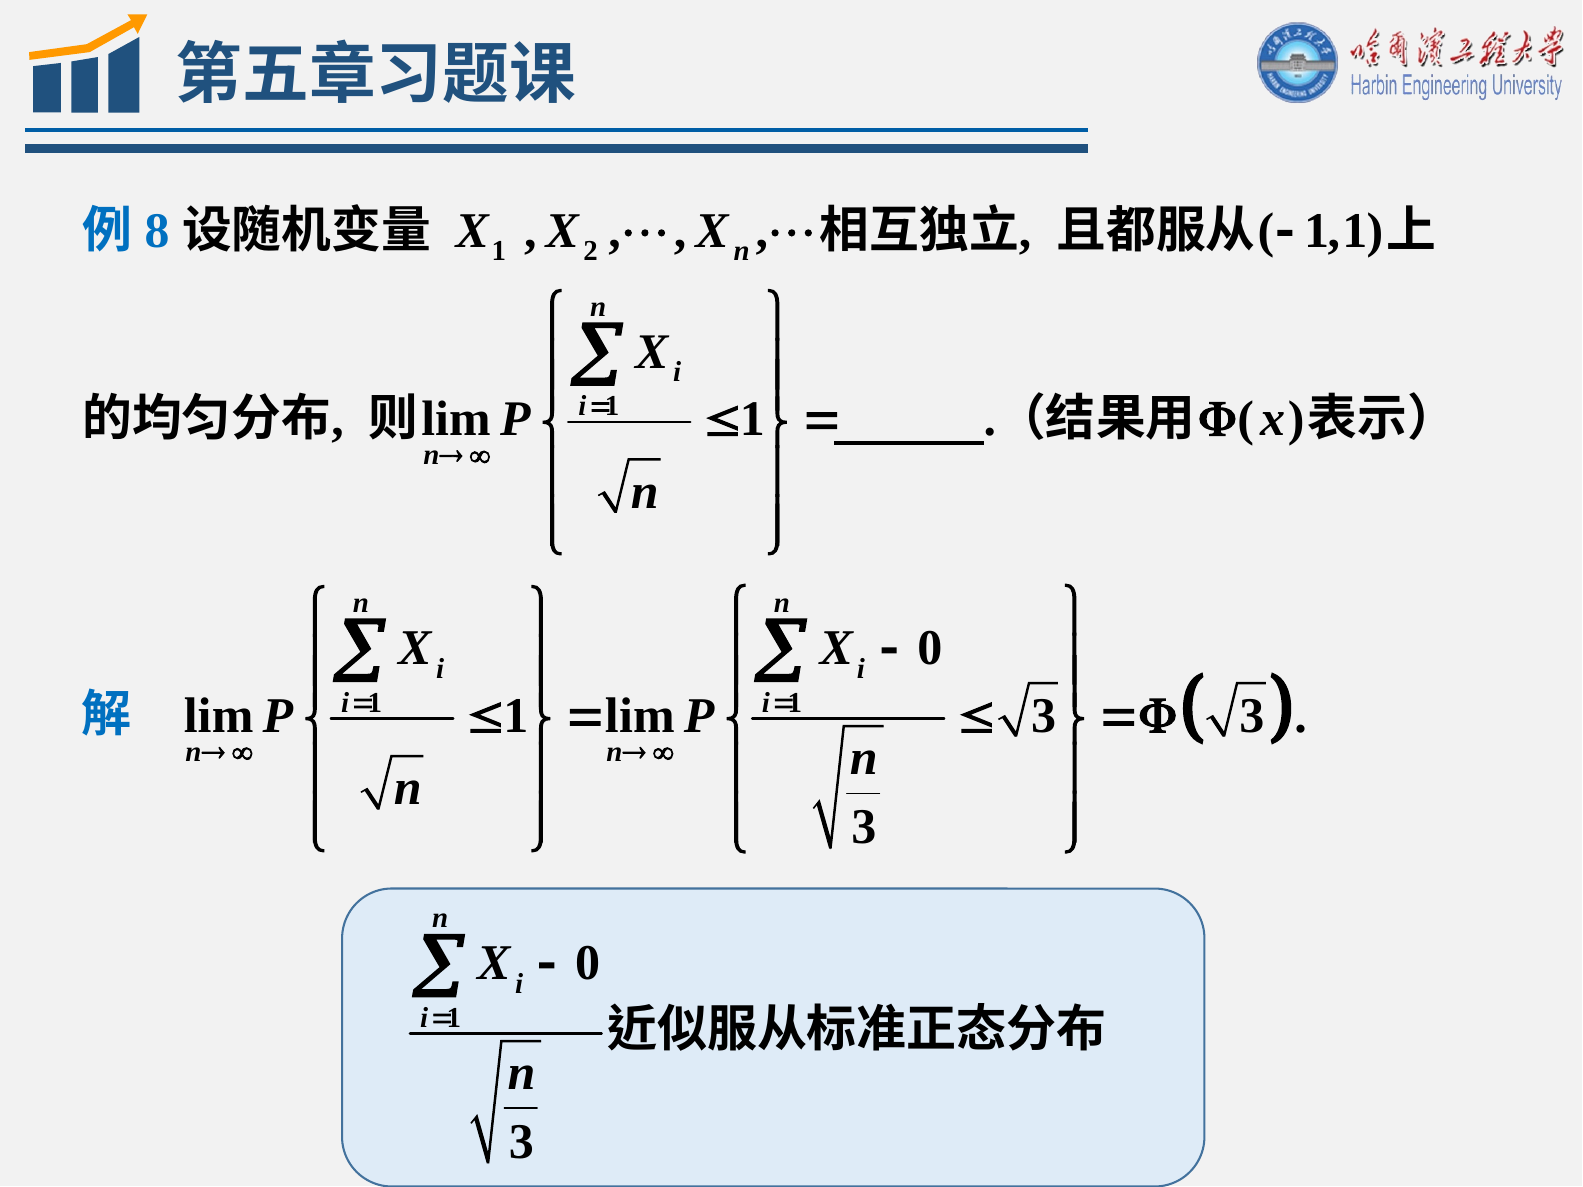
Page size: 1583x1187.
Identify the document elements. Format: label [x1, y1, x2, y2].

text_box [82, 178, 1508, 572]
text_box [341, 1015, 405, 1187]
picture [1251, 12, 1573, 108]
text_box [405, 1015, 1276, 1187]
text_box [80, 572, 1582, 1015]
